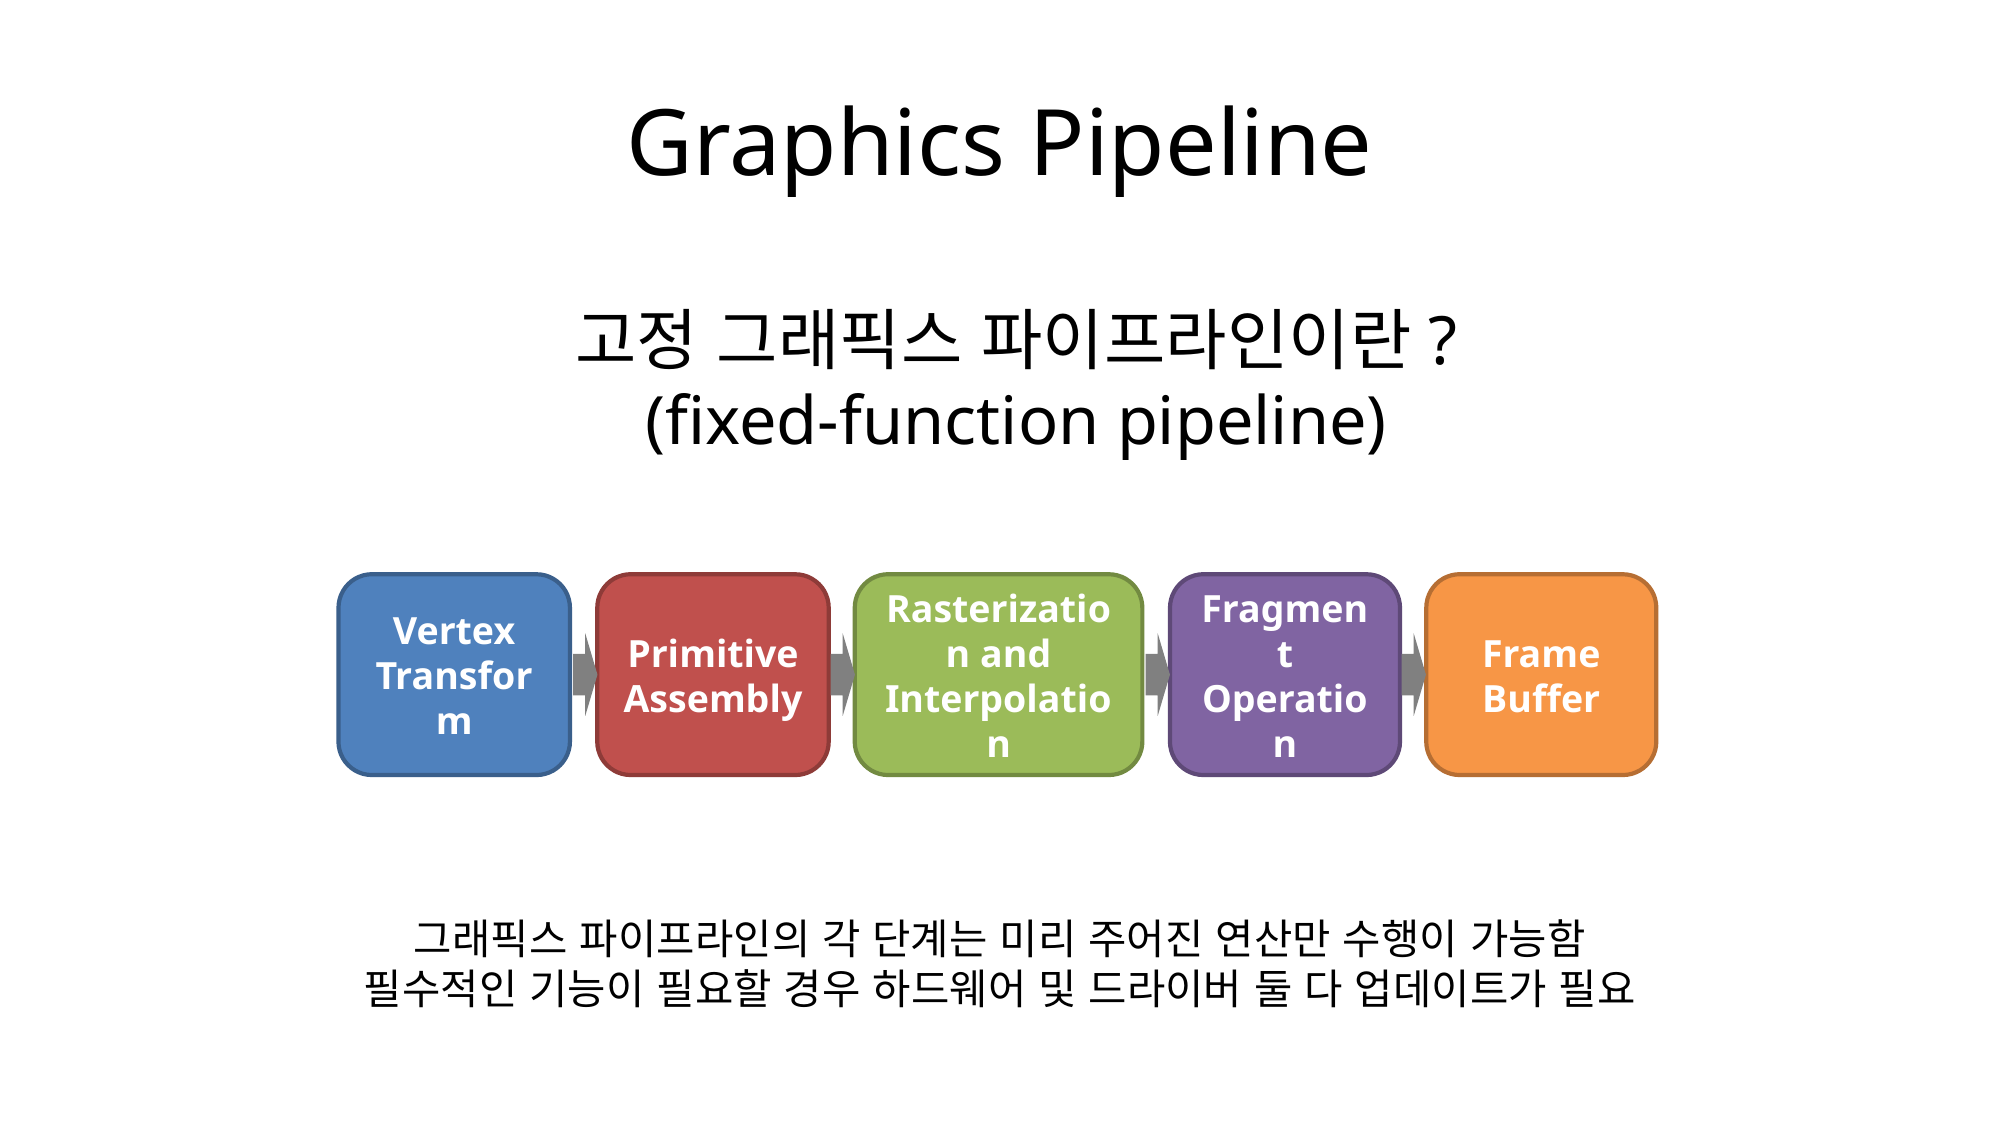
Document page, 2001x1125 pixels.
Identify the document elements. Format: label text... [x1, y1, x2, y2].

text_box 고정 그래픽스 파이프라인이란? (fixed-function pipeline) [470, 290, 1563, 466]
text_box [338, 573, 1657, 776]
text_box 그래픽스 파이프라인의 각 단계는 미리 주어진 연산만 수행이 가능함 필수적인 기능이 필요할 경우 하드웨어 및 드라이버 둘 다 업데이트가 필요 [249, 905, 1750, 1020]
title Graphics Pipeline [99, 45, 1900, 233]
